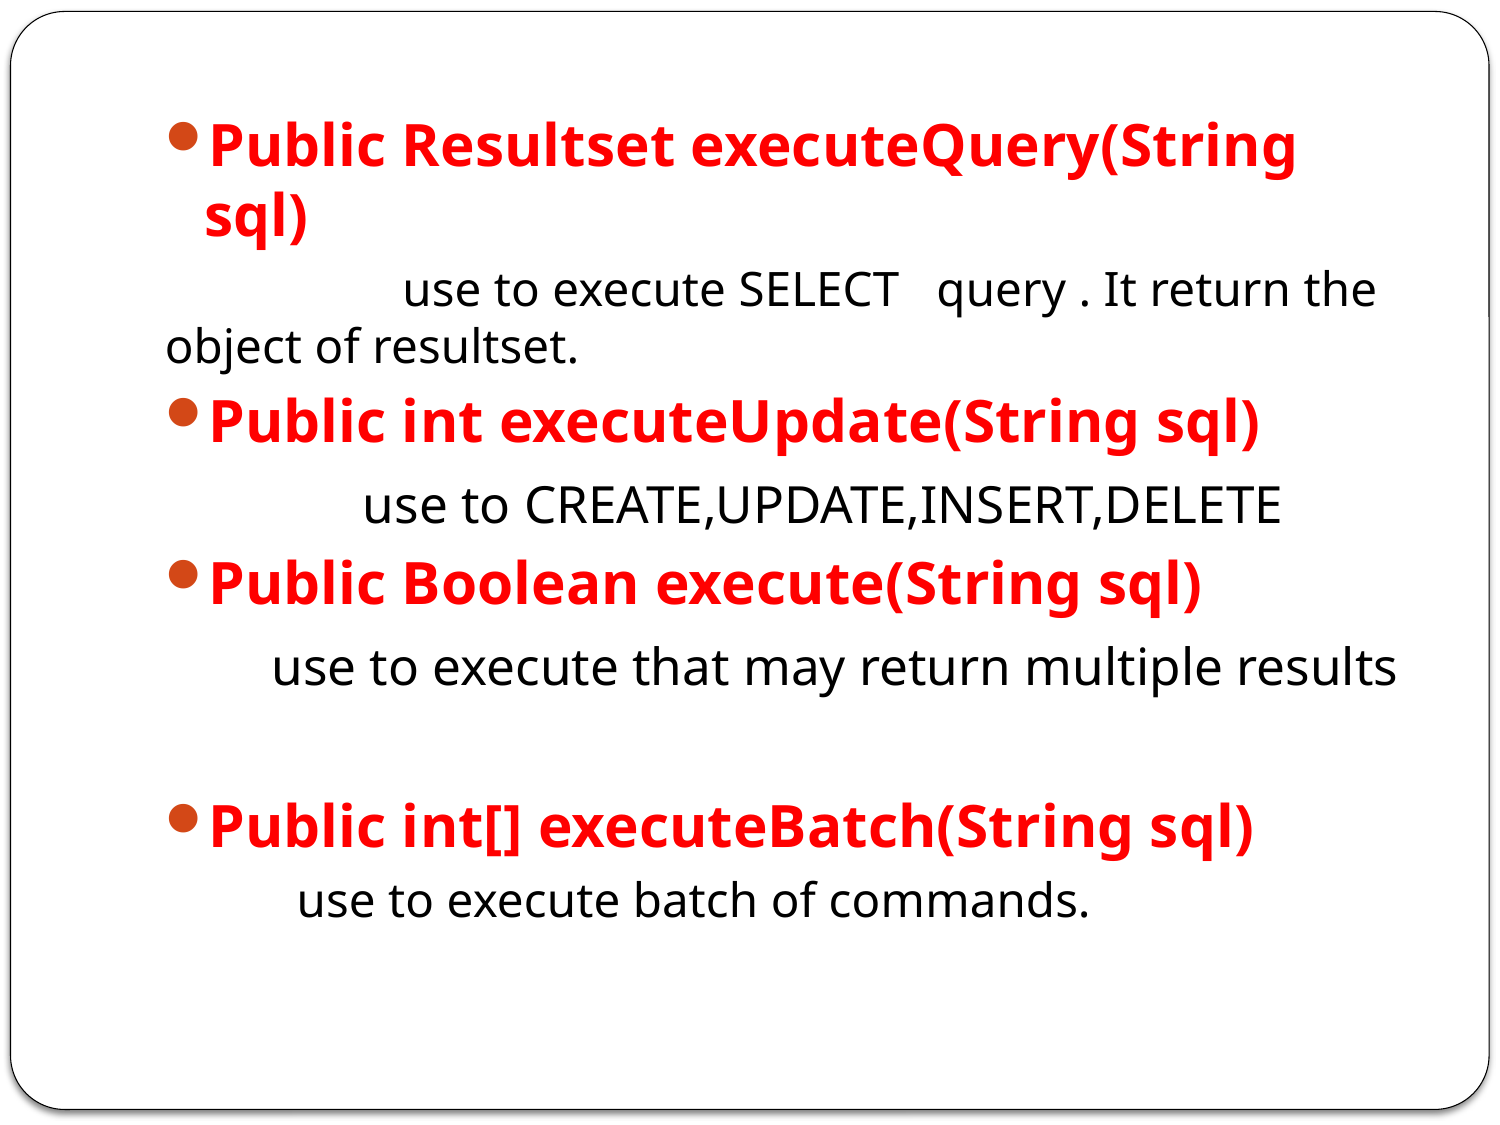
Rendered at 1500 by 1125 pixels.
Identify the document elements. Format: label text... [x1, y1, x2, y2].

list Public Resultset executeQuery(String sql) use to execute SELECT query . It return the object of resultset. Public int executeUpdate(String sql) use to CREATE,UPDATE,INSERT,DELETE Public Boolean execute(String sql) use to execute that may return multiple results Public int[] executeBatch(String sql) use to execute batch of commands. [150, 99, 1425, 988]
